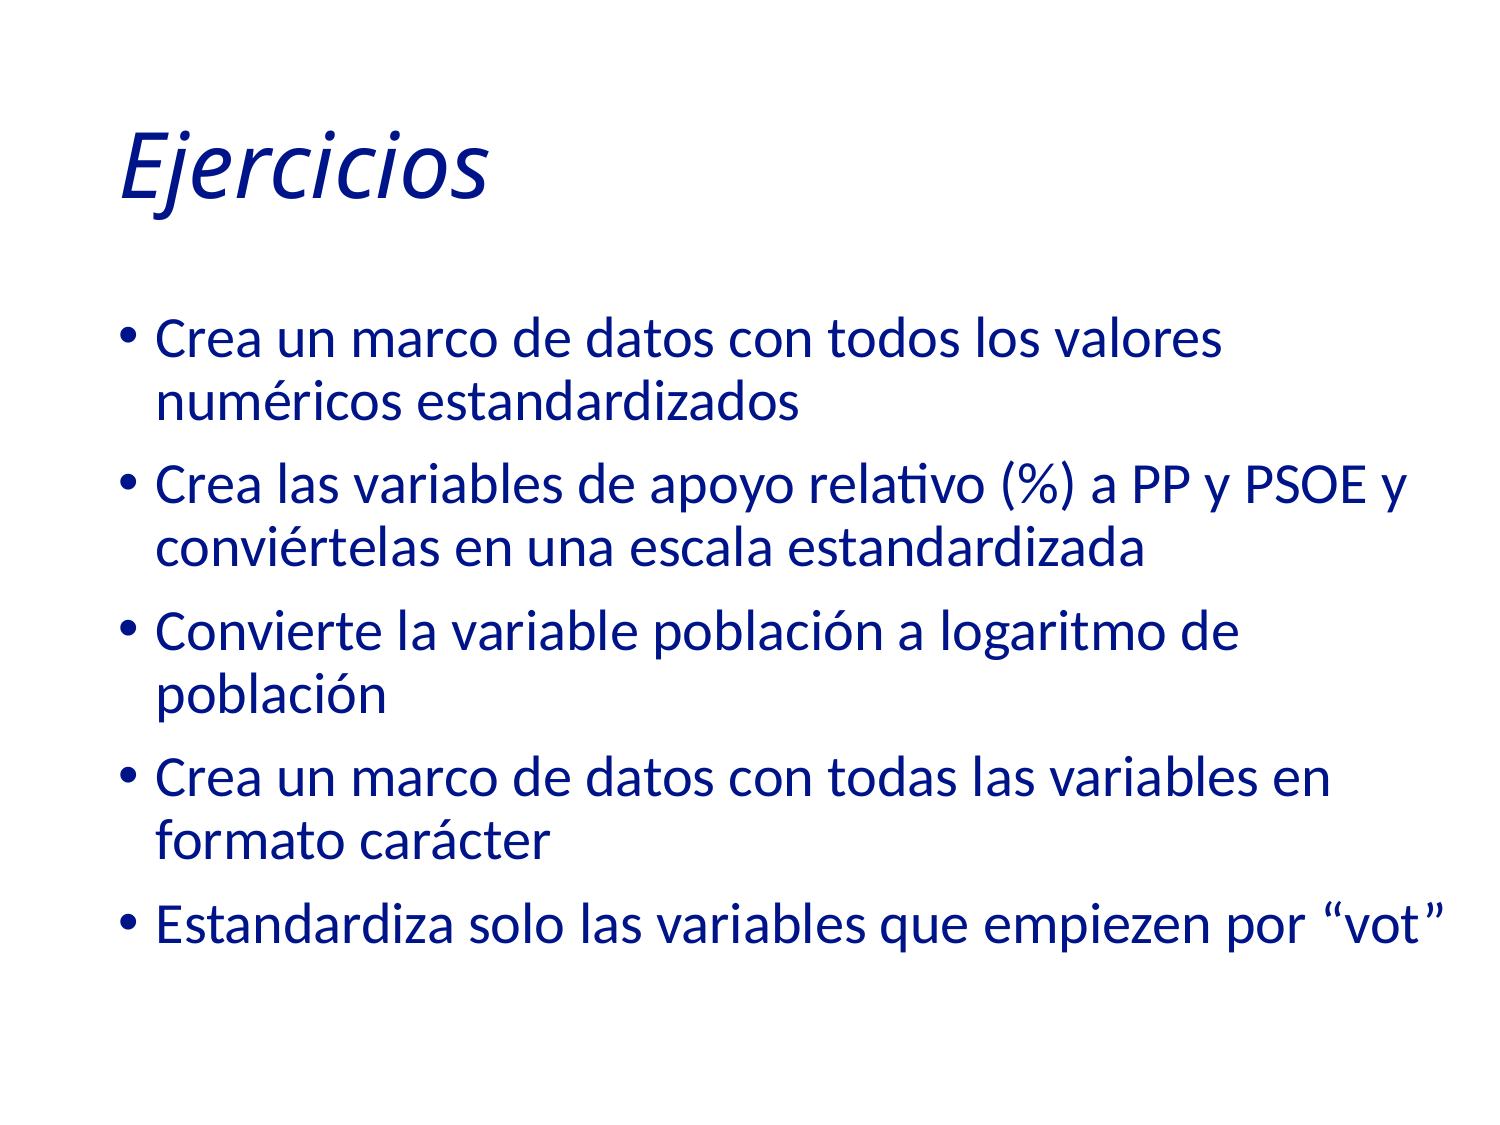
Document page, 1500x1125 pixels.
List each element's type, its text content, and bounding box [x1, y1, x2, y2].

title Ejercicios [103, 59, 1397, 278]
list Crea un marco de datos con todos los valores numéricos estandardizados Crea las variables de apoyo relativo (%) a PP y PSOE y conviértelas en una escala estandardizada Convierte la variable población a logaritmo de población Crea un marco de datos con todas las variables en formato carácter Estandardiza solo las variables que empiezen por “vot” [103, 299, 1473, 1014]
